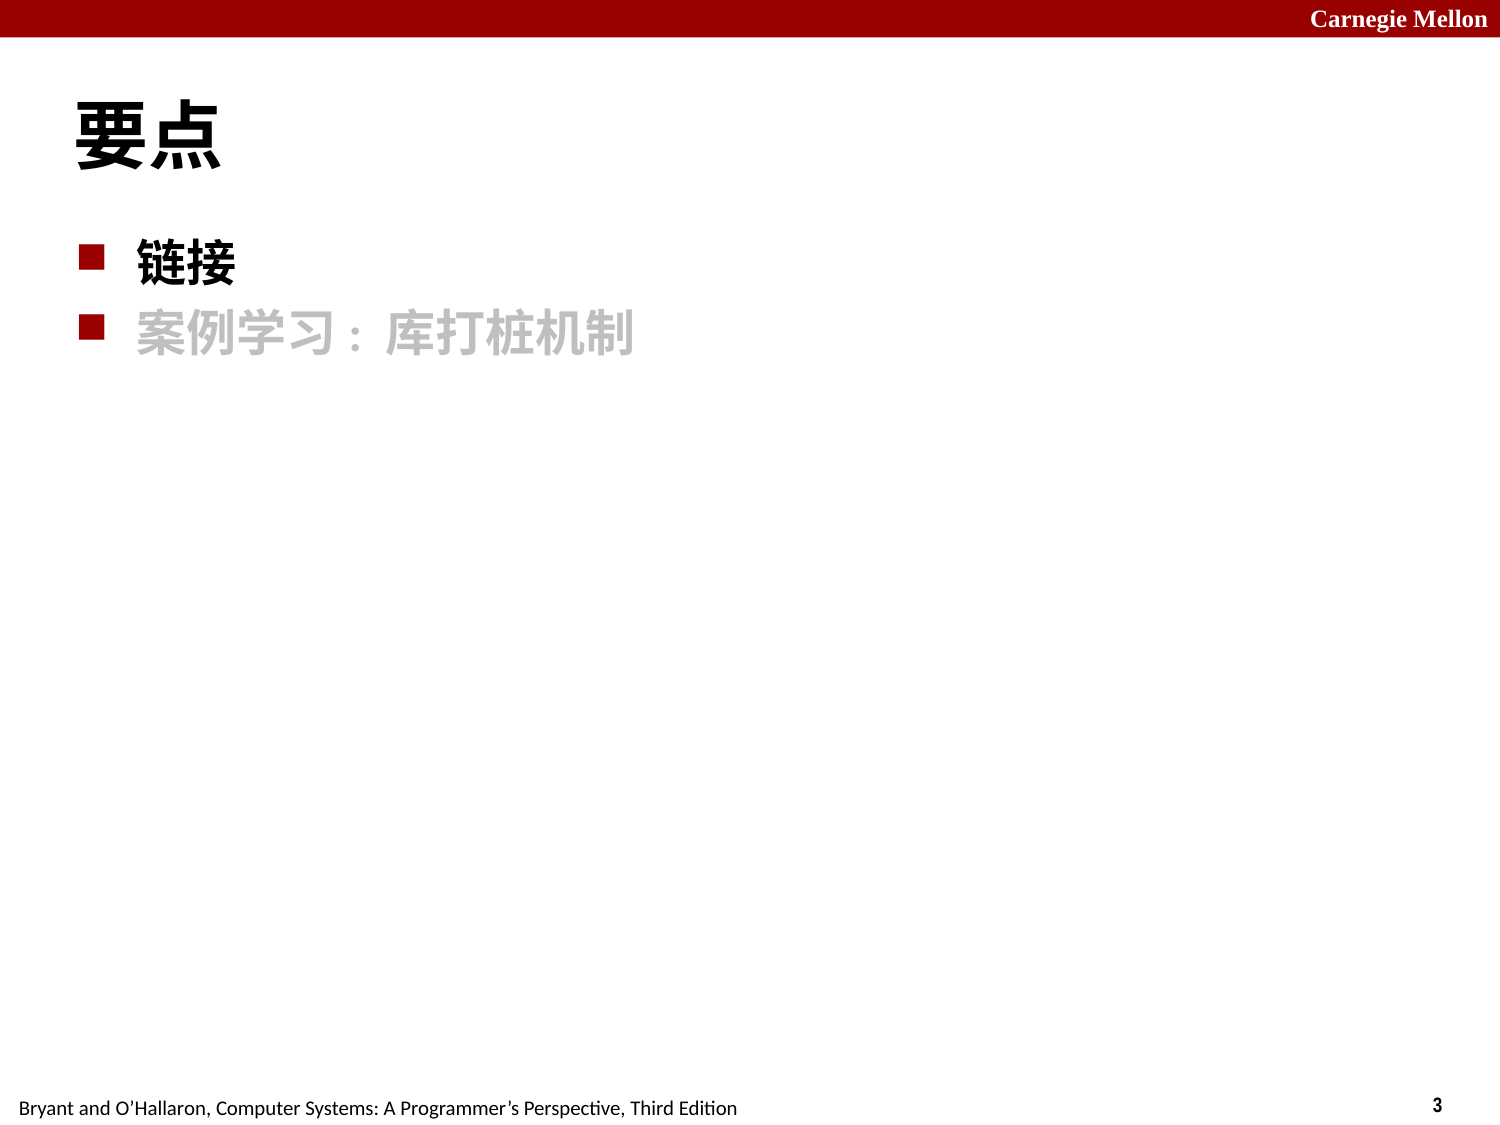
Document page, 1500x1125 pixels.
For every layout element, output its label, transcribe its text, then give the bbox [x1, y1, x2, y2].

list 链接 案例学习: 库打桩机制 [64, 223, 1361, 1040]
title 要点 [58, 71, 1305, 197]
